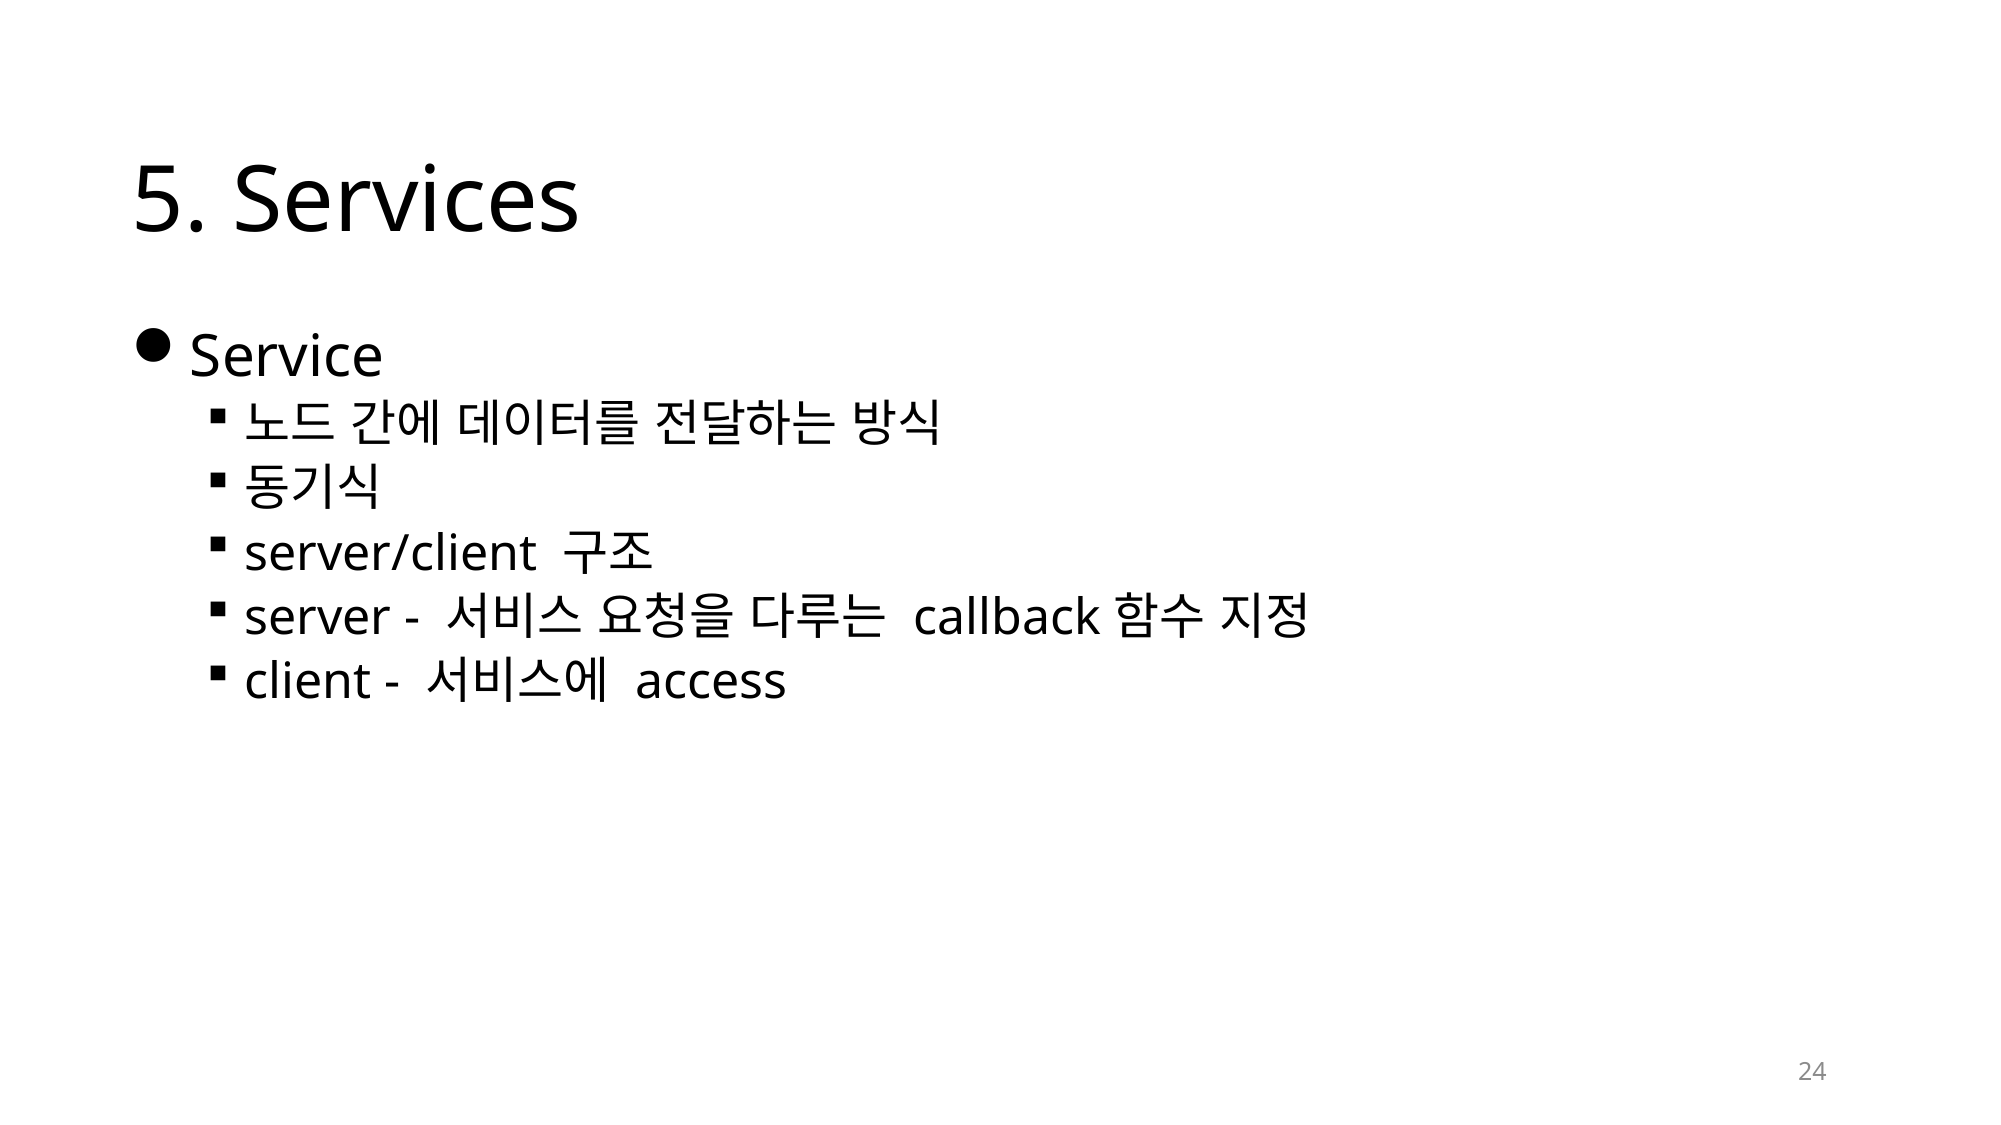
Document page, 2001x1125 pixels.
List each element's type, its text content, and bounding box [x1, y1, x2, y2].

list Service 노드 간에 데이터를 전달하는 방식 동기식 server/client 구조 server - 서비스 요청을 다루는 callback함수 지정 client - 서비스에 access [116, 310, 1842, 1025]
title 5. Services [116, 93, 1842, 310]
slide_number 24 [1391, 1042, 1842, 1103]
